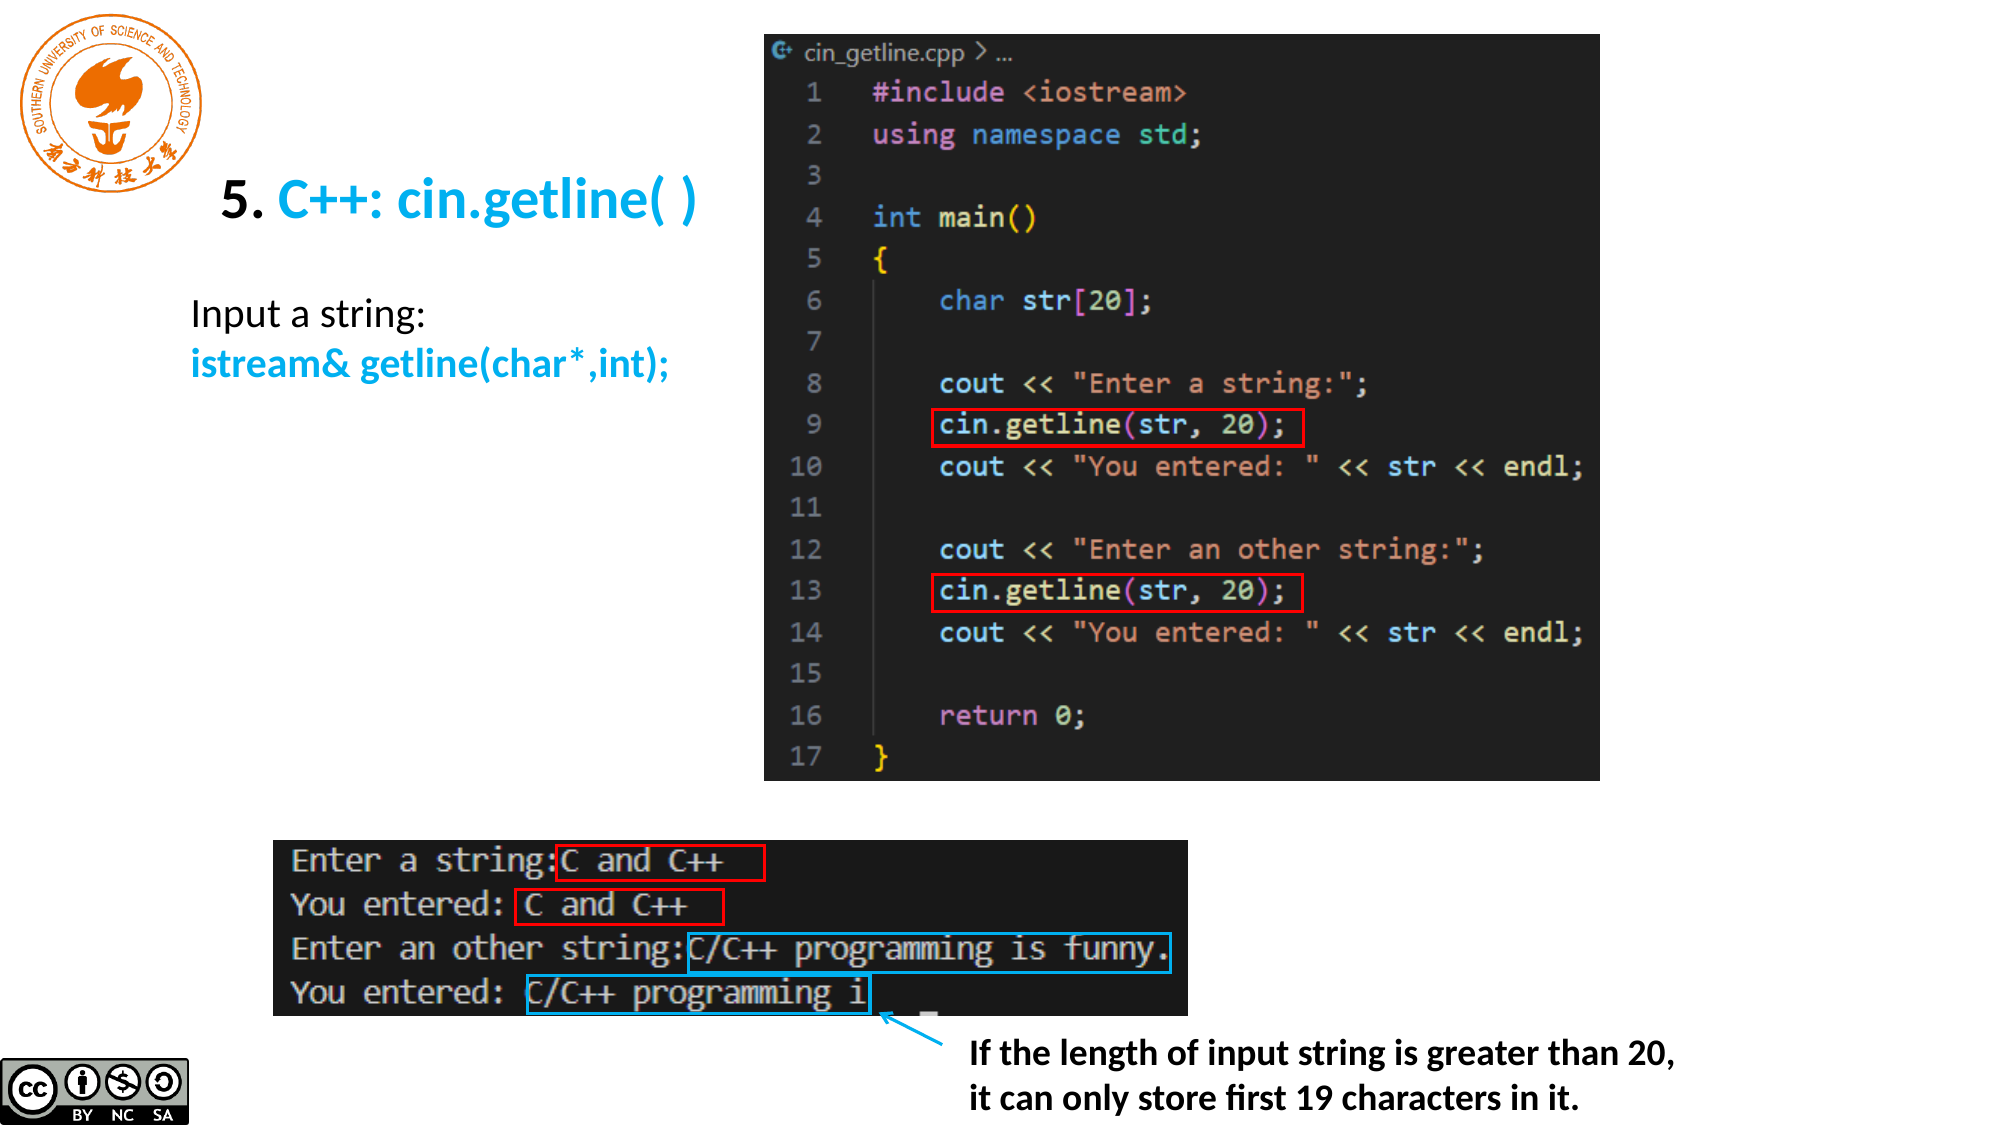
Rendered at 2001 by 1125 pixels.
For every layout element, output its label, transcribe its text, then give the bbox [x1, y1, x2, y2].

text_box 5. C++: cin.getline( ) [205, 153, 728, 238]
picture [0, 1058, 189, 1125]
text_box Input a string: istream& getline(char*,int); [175, 278, 685, 394]
picture [764, 33, 1600, 781]
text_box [878, 1012, 1699, 1125]
picture [273, 839, 1188, 1016]
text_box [515, 845, 765, 925]
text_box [527, 933, 1171, 1015]
picture [18, 11, 202, 194]
